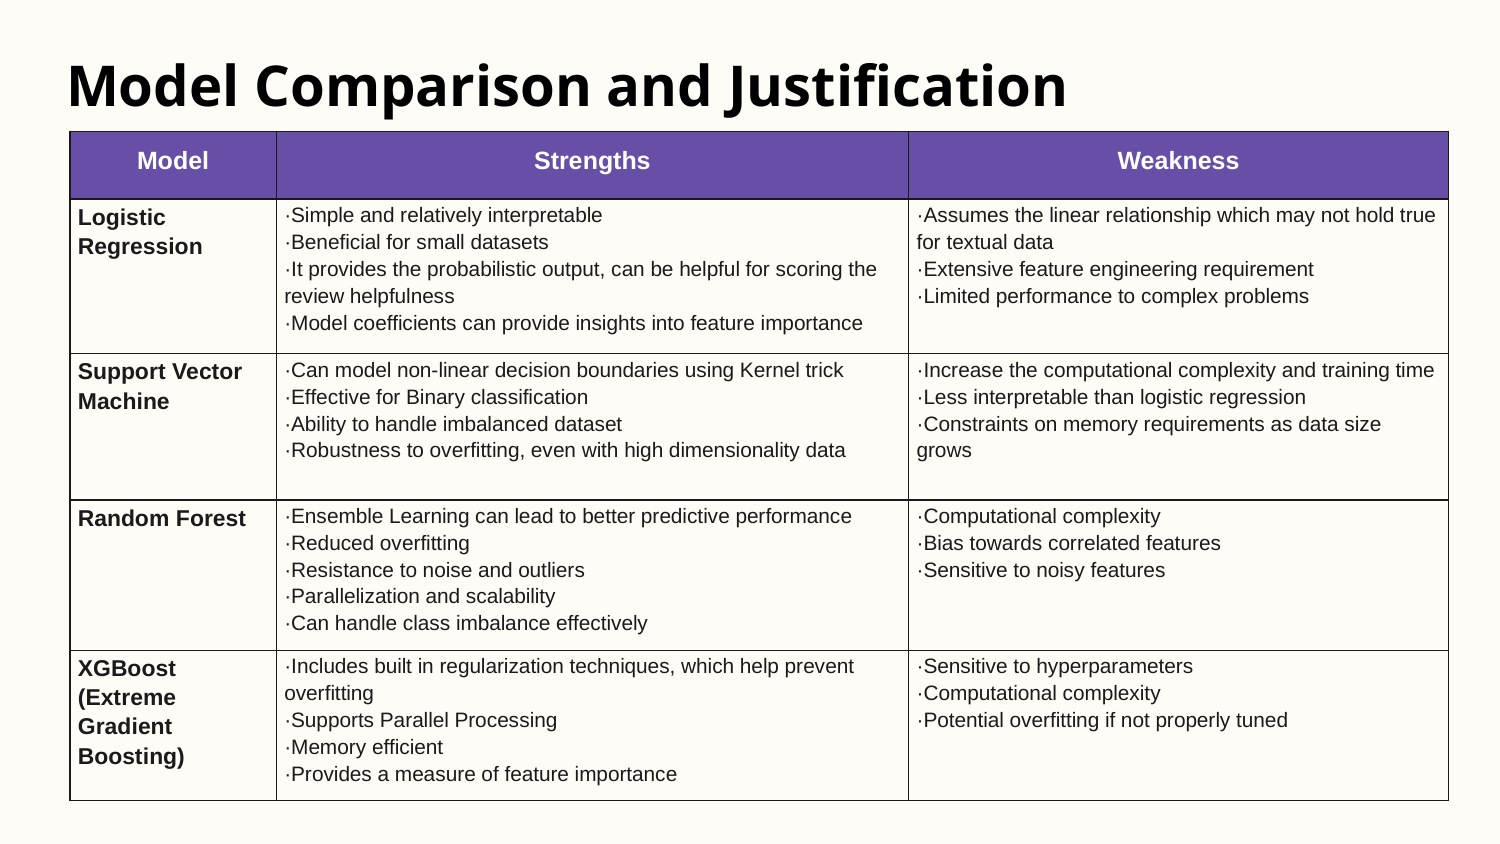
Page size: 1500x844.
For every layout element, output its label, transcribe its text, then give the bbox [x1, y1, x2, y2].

table_header Strengths [277, 132, 908, 198]
table_cell Support Vector Machine [71, 354, 276, 499]
table_cell XGBoost (Extreme Gradient Boosting) [71, 651, 276, 800]
table_cell ·Computational complexity ·Bias towards correlated features ·Sensitive to noisy features [909, 501, 1448, 650]
table_cell ·Assumes the linear relationship which may not hold true for textual data ·Extensive feature engineering requirement ·Limited performance to complex problems [909, 200, 1448, 353]
title Model Comparison and Justification [51, 34, 1449, 137]
table_cell ·Includes built in regularization techniques, which help prevent overfitting ·Supports Parallel Processing ·Memory efficient ·Provides a measure of feature importance [277, 651, 908, 800]
table_cell Logistic Regression [71, 200, 276, 353]
table_header Model [71, 132, 276, 198]
table_cell ·Can model non-linear decision boundaries using Kernel trick ·Effective for Binary classification ·Ability to handle imbalanced dataset ·Robustness to overfitting, even with high dimensionality data [277, 354, 908, 499]
table_cell Random Forest [71, 501, 276, 650]
table_cell ·Simple and relatively interpretable ·Beneficial for small datasets ·It provides the probabilistic output, can be helpful for scoring the review helpfulness ·Model coefficients can provide insights into feature importance [277, 200, 908, 353]
table_cell ·Increase the computational complexity and training time ·Less interpretable than logistic regression ·Constraints on memory requirements as data size grows [909, 354, 1448, 499]
table_cell ·Sensitive to hyperparameters ·Computational complexity ·Potential overfitting if not properly tuned [909, 651, 1448, 800]
table_cell ·Ensemble Learning can lead to better predictive performance ·Reduced overfitting ·Resistance to noise and outliers ·Parallelization and scalability ·Can handle class imbalance effectively [277, 501, 908, 650]
table_header Weakness [909, 132, 1448, 198]
